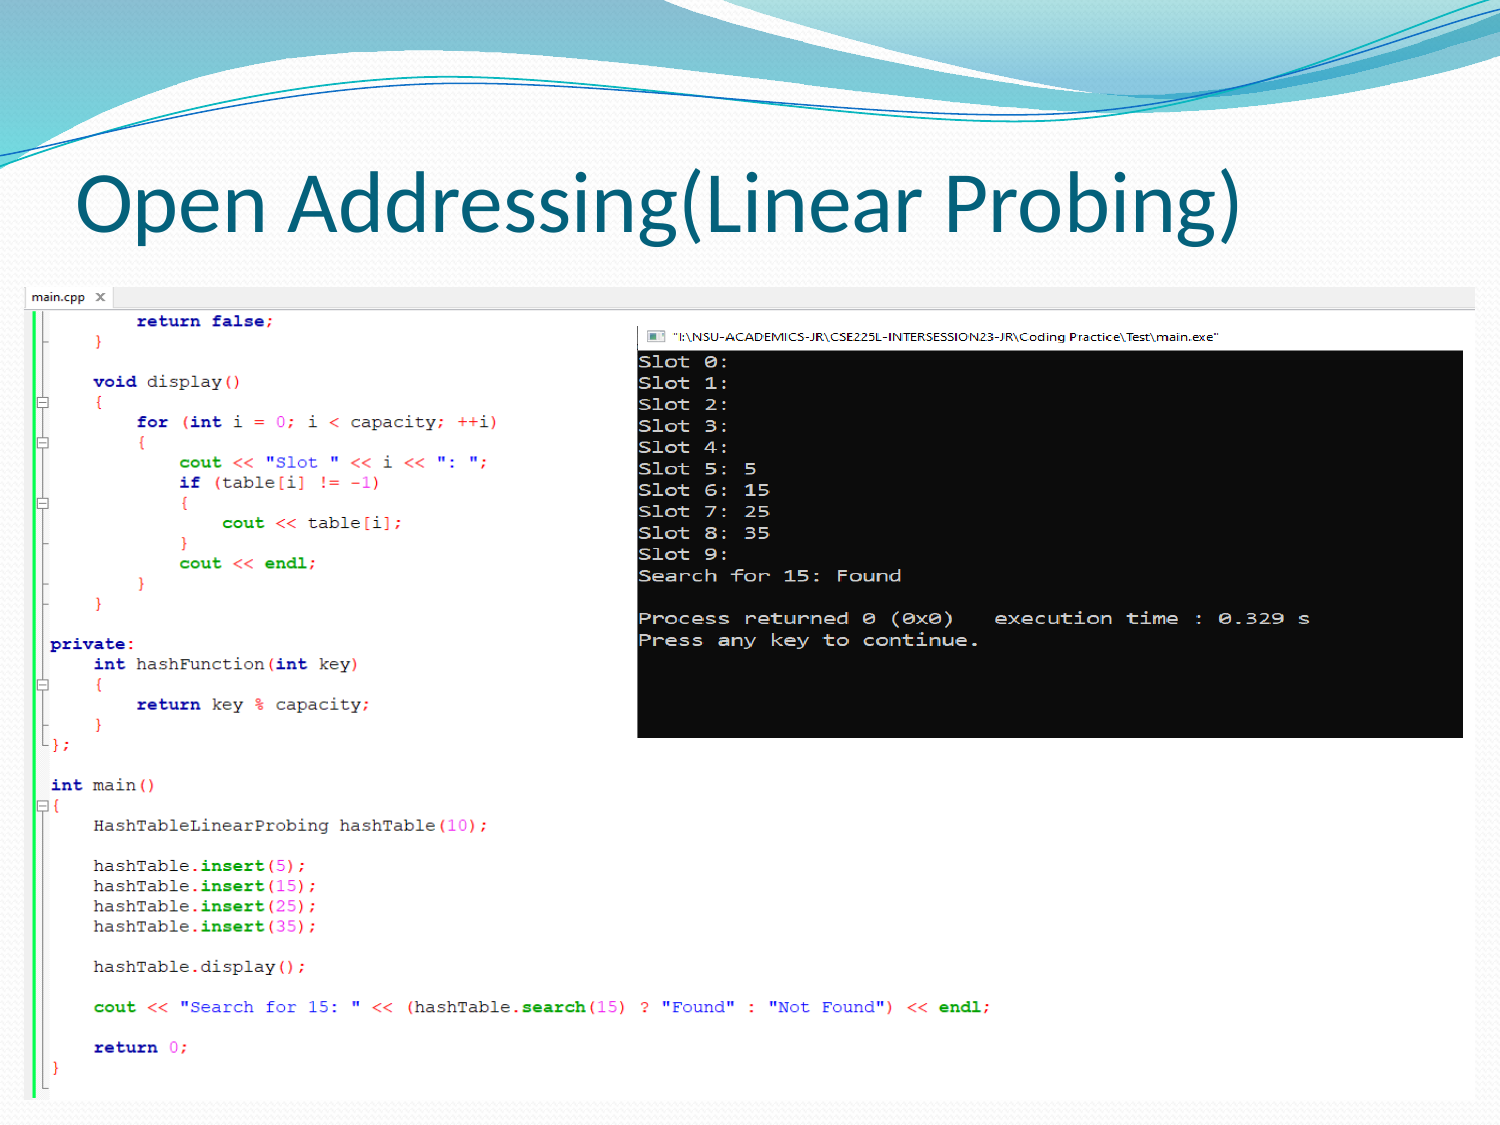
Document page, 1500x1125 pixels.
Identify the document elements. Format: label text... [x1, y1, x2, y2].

title Open Addressing(Linear Probing) [75, 62, 1425, 250]
picture [24, 287, 1476, 1101]
